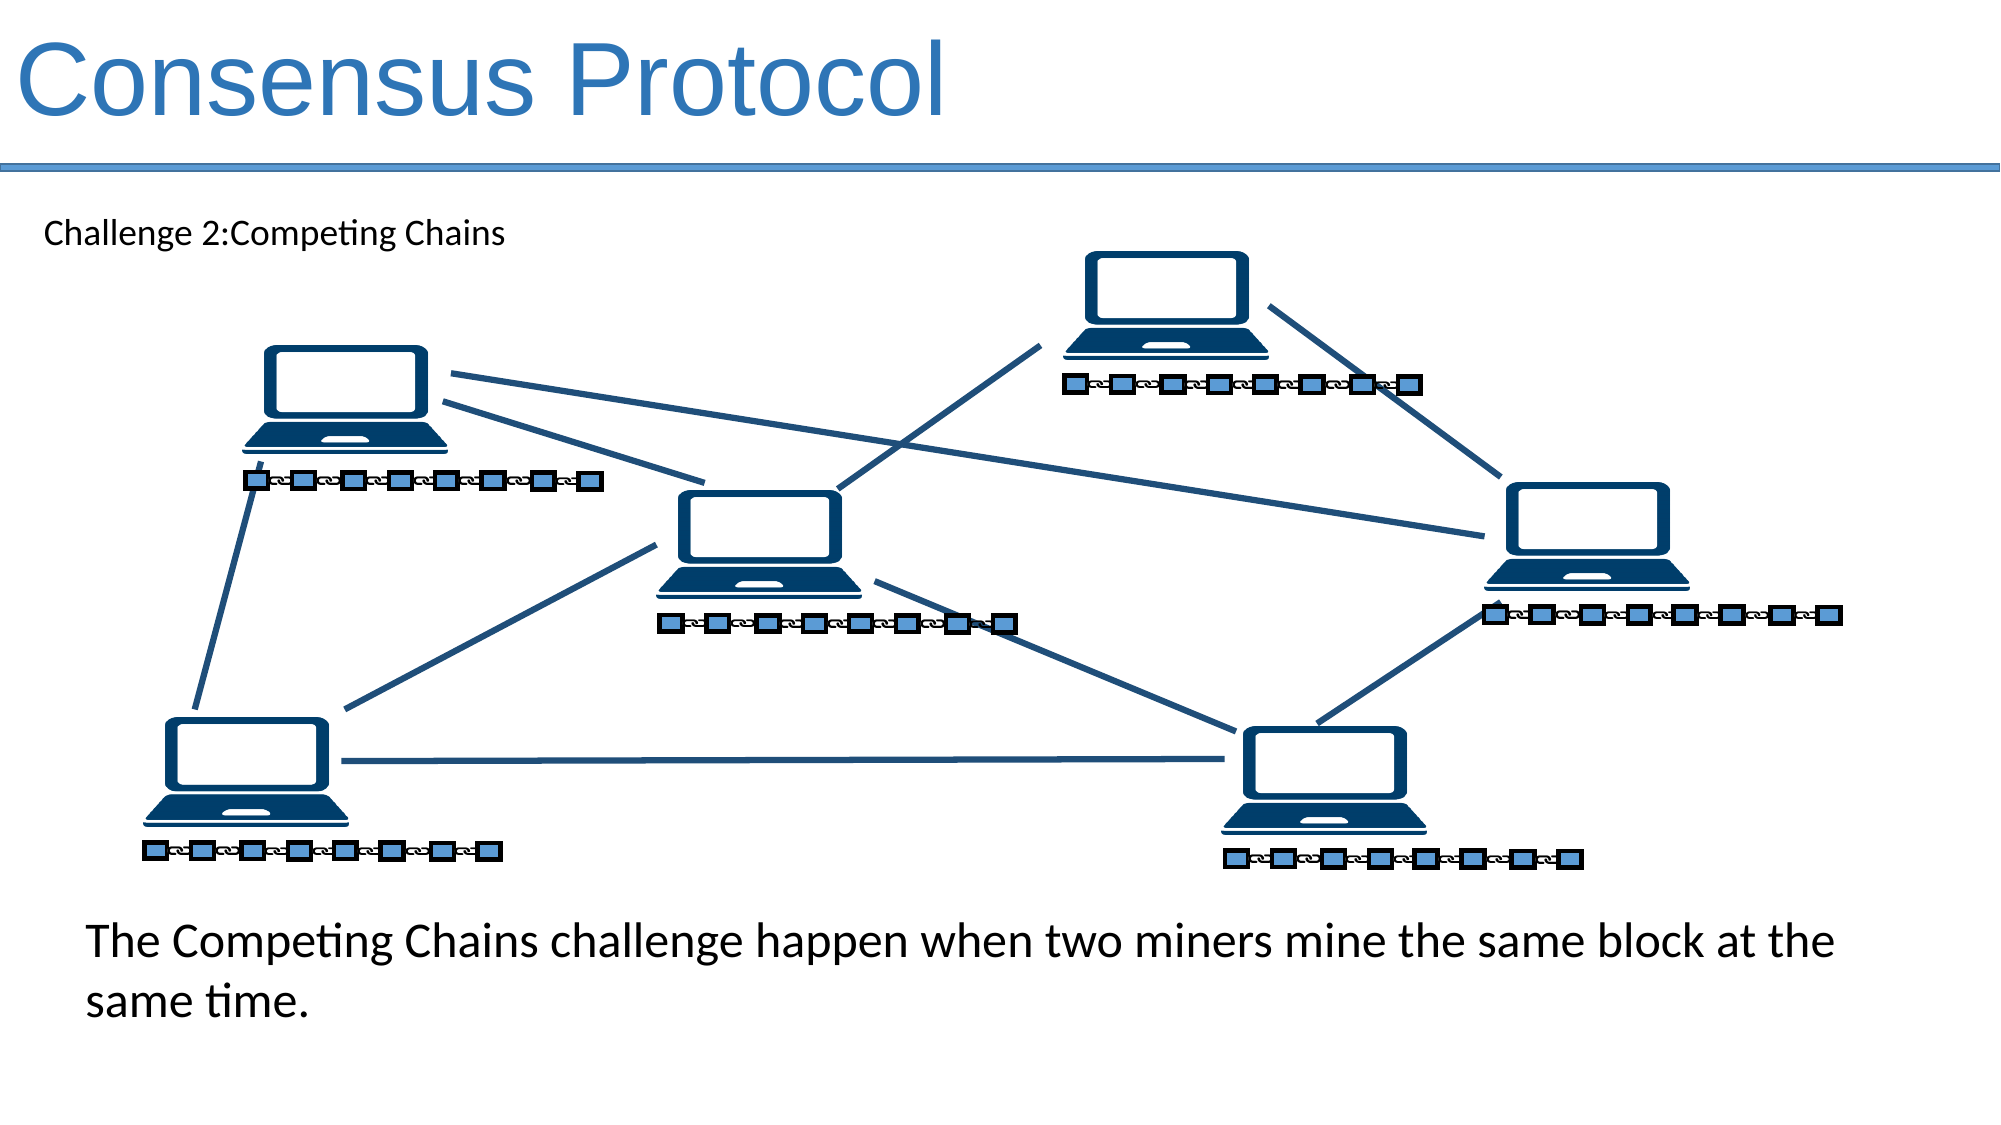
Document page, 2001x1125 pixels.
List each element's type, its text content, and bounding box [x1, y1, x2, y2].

text_box Challenge 2:Competing Chains [28, 200, 522, 261]
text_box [143, 251, 1841, 868]
text_box The Competing Chains challenge happen when two miners mine the same block at the same time. [70, 899, 1905, 1095]
title Consensus Protocol [0, 0, 2000, 163]
text_box [0, 163, 2000, 172]
